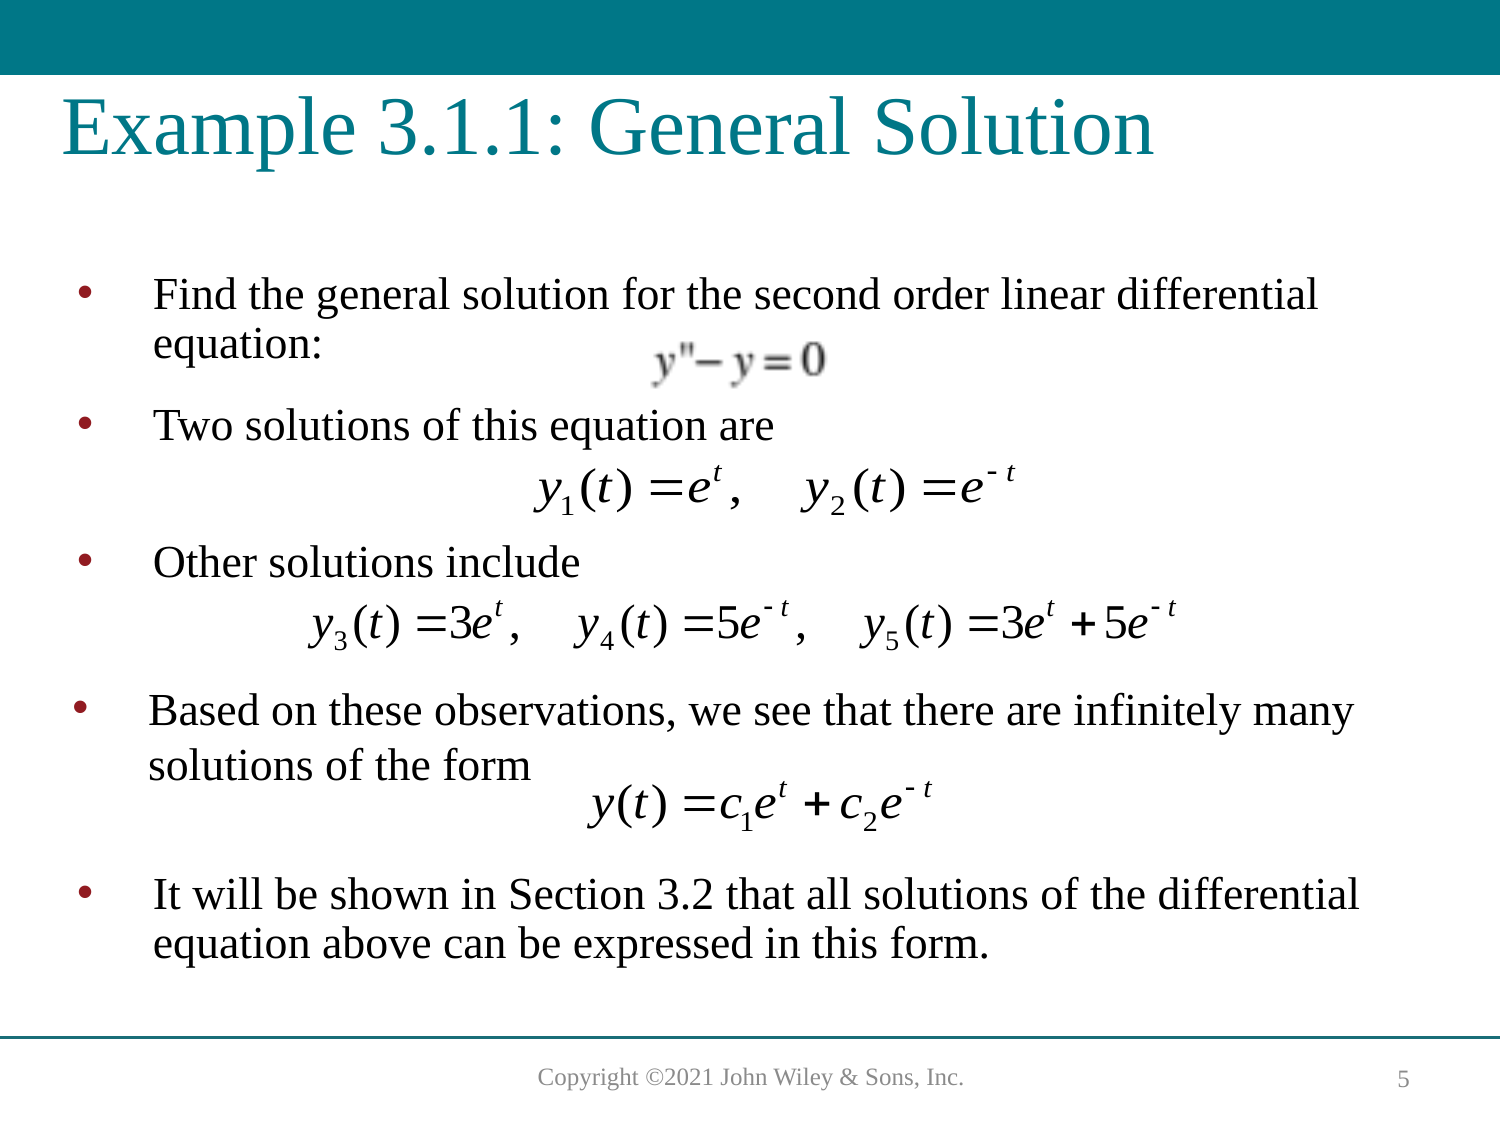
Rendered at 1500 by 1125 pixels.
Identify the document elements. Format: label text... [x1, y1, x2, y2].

title Example 3.1.1: General Solution [46, 75, 1414, 203]
list It will be shown in Section 3.2 that all solutions of the differential equation above can be expressed in this form. [62, 862, 1408, 975]
picture [646, 337, 831, 395]
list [578, 766, 945, 840]
list Based on these observations, we see that there are infinitely many solutions of the form [57, 672, 1402, 773]
list Two solutions of this equation are [62, 387, 1430, 462]
list Other solutions include [62, 530, 1430, 600]
list Find the general solution for the second order linear differential equation: [62, 262, 1463, 364]
picture [524, 449, 1025, 524]
picture [299, 585, 1187, 663]
